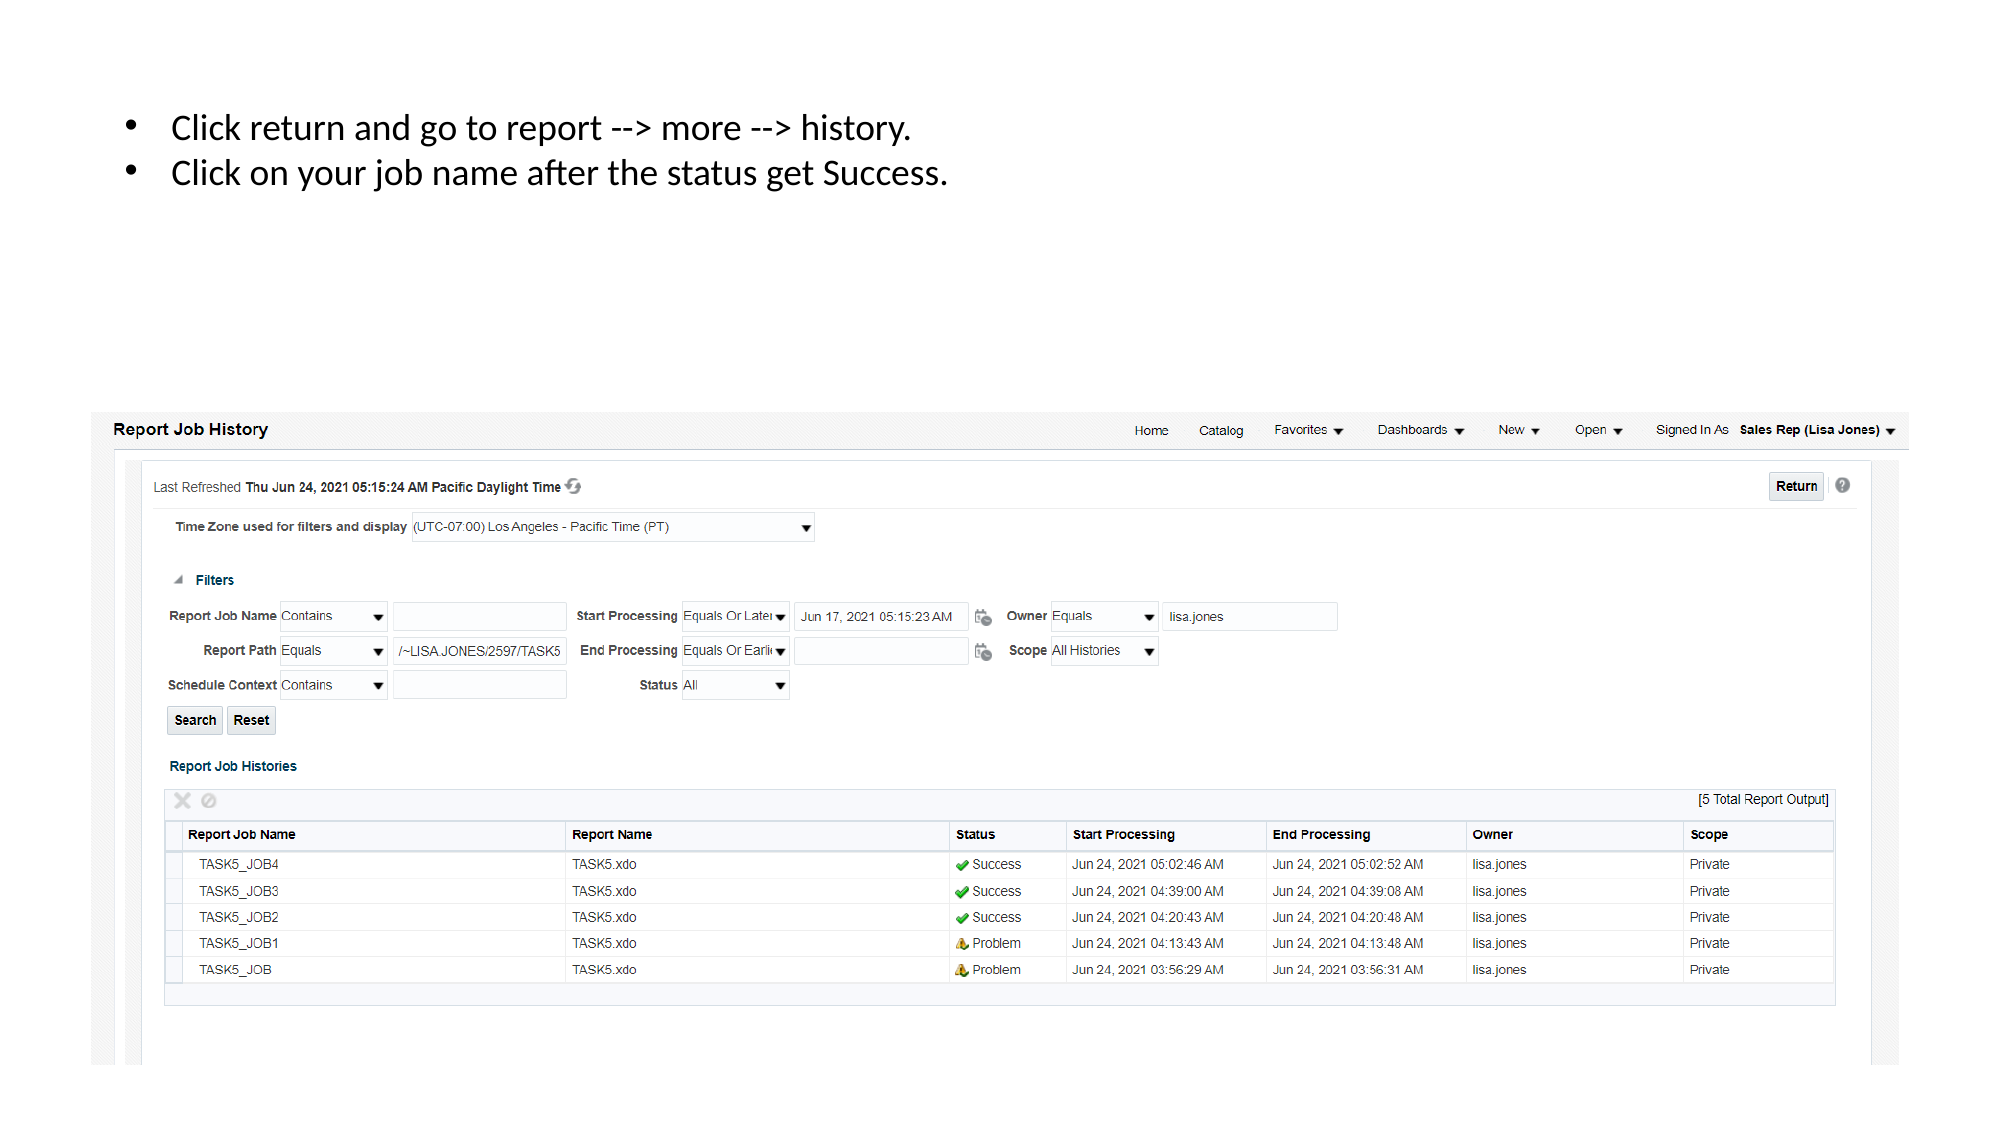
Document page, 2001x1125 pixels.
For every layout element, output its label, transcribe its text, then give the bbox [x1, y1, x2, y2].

text_box Click return and go to report --> more --> history. Click on your job name after the status get Success. [109, 95, 965, 200]
picture [91, 412, 1909, 1065]
